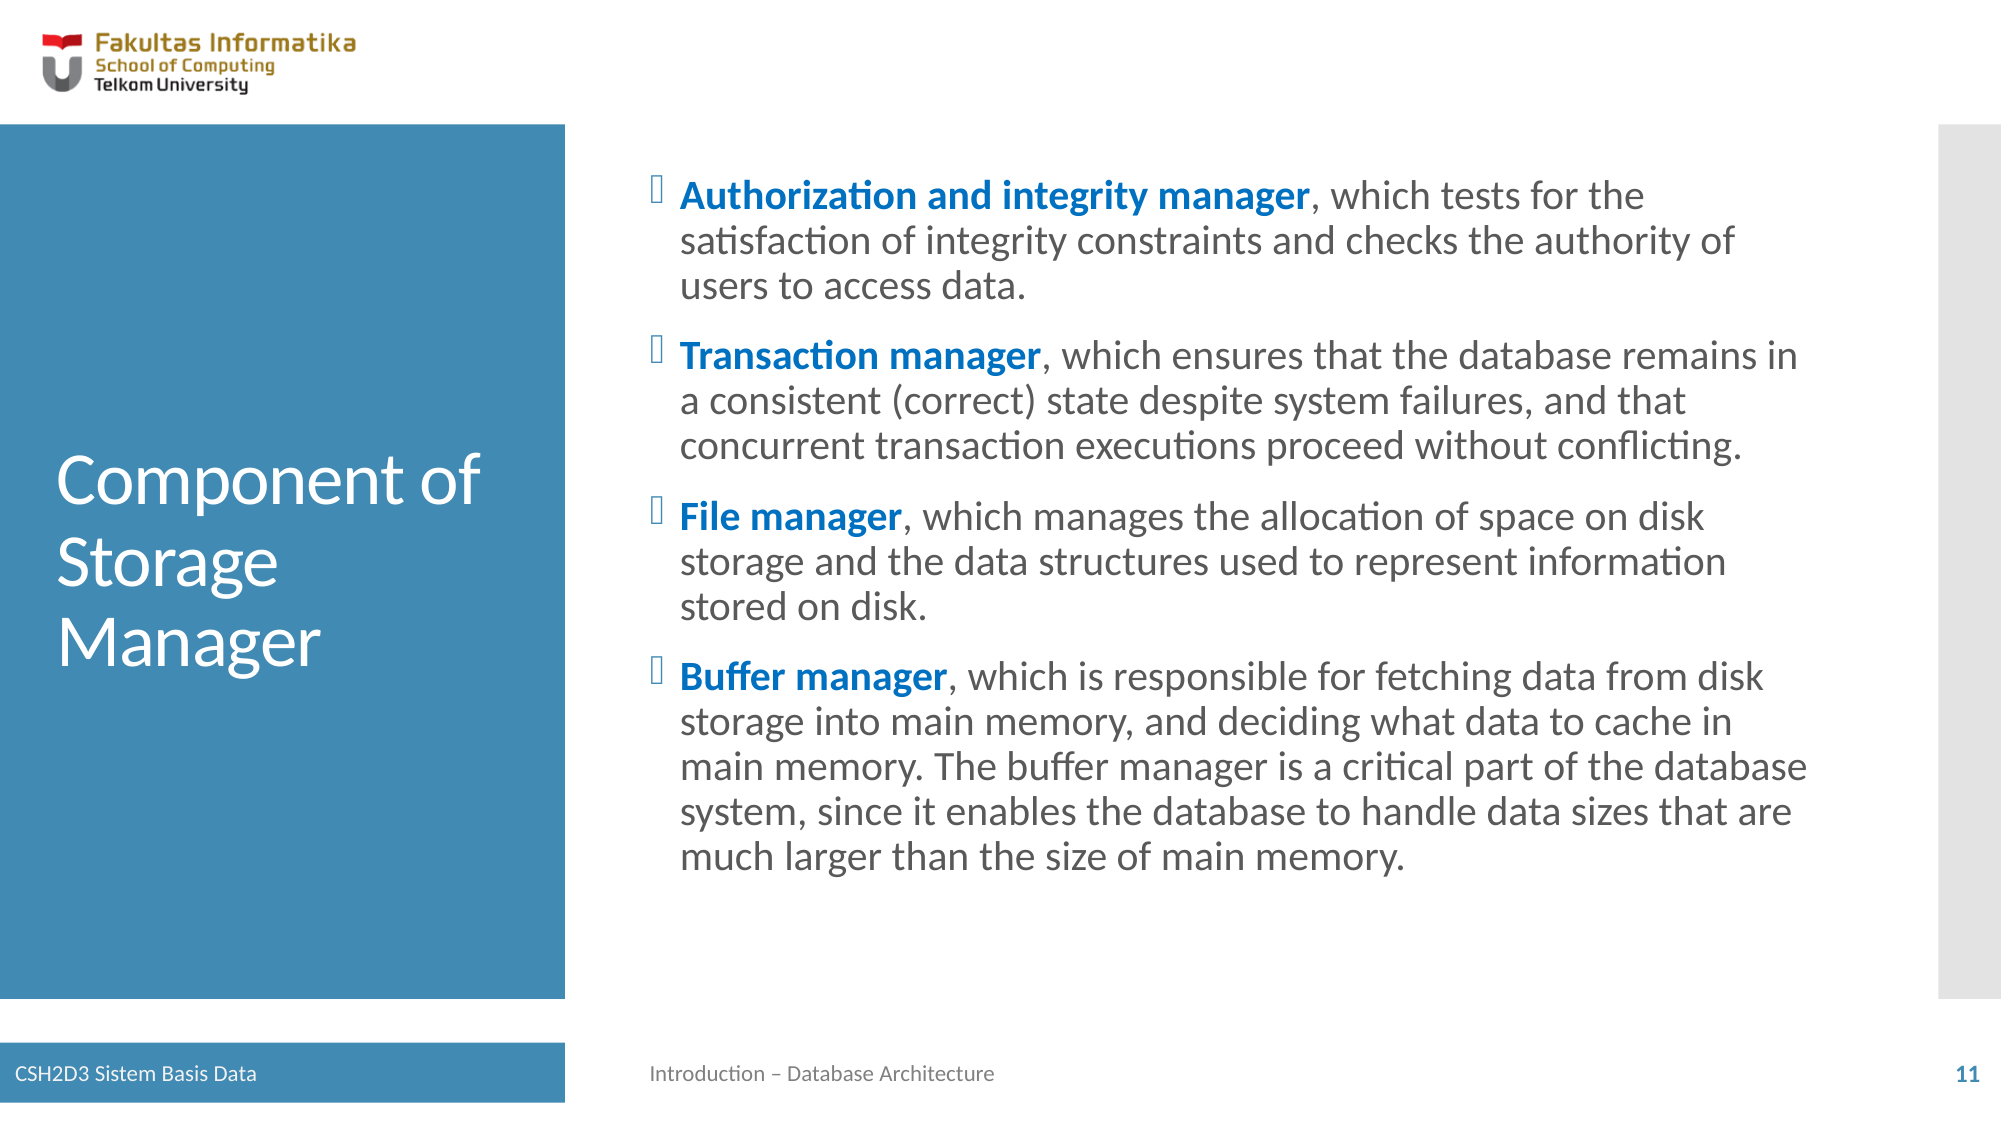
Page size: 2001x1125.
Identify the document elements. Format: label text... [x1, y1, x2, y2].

list Authorization and integrity manager, which tests for the satisfaction of integrity constraints and checks the authority of users to access data. Transaction manager, which ensures that the database remains in a consistent (correct) state despite system failures, and that concurrent transaction executions proceed without conflicting. File manager, which manages the allocation of space on disk storage and the data structures used to represent information stored on disk. Buffer manager, which is responsible for fetching data from disk storage into main memory, and deciding what data to cache in main memory. The buffer manager is a critical part of the database system, since it enables the database to handle data sizes that are much larger than the size of main memory. [634, 141, 1835, 982]
title Component of Storage Manager [41, 184, 525, 940]
slide_number 11 [1744, 1042, 1996, 1103]
picture [42, 32, 356, 95]
footer CSH2D3 Sistem Basis Data [0, 1042, 565, 1103]
